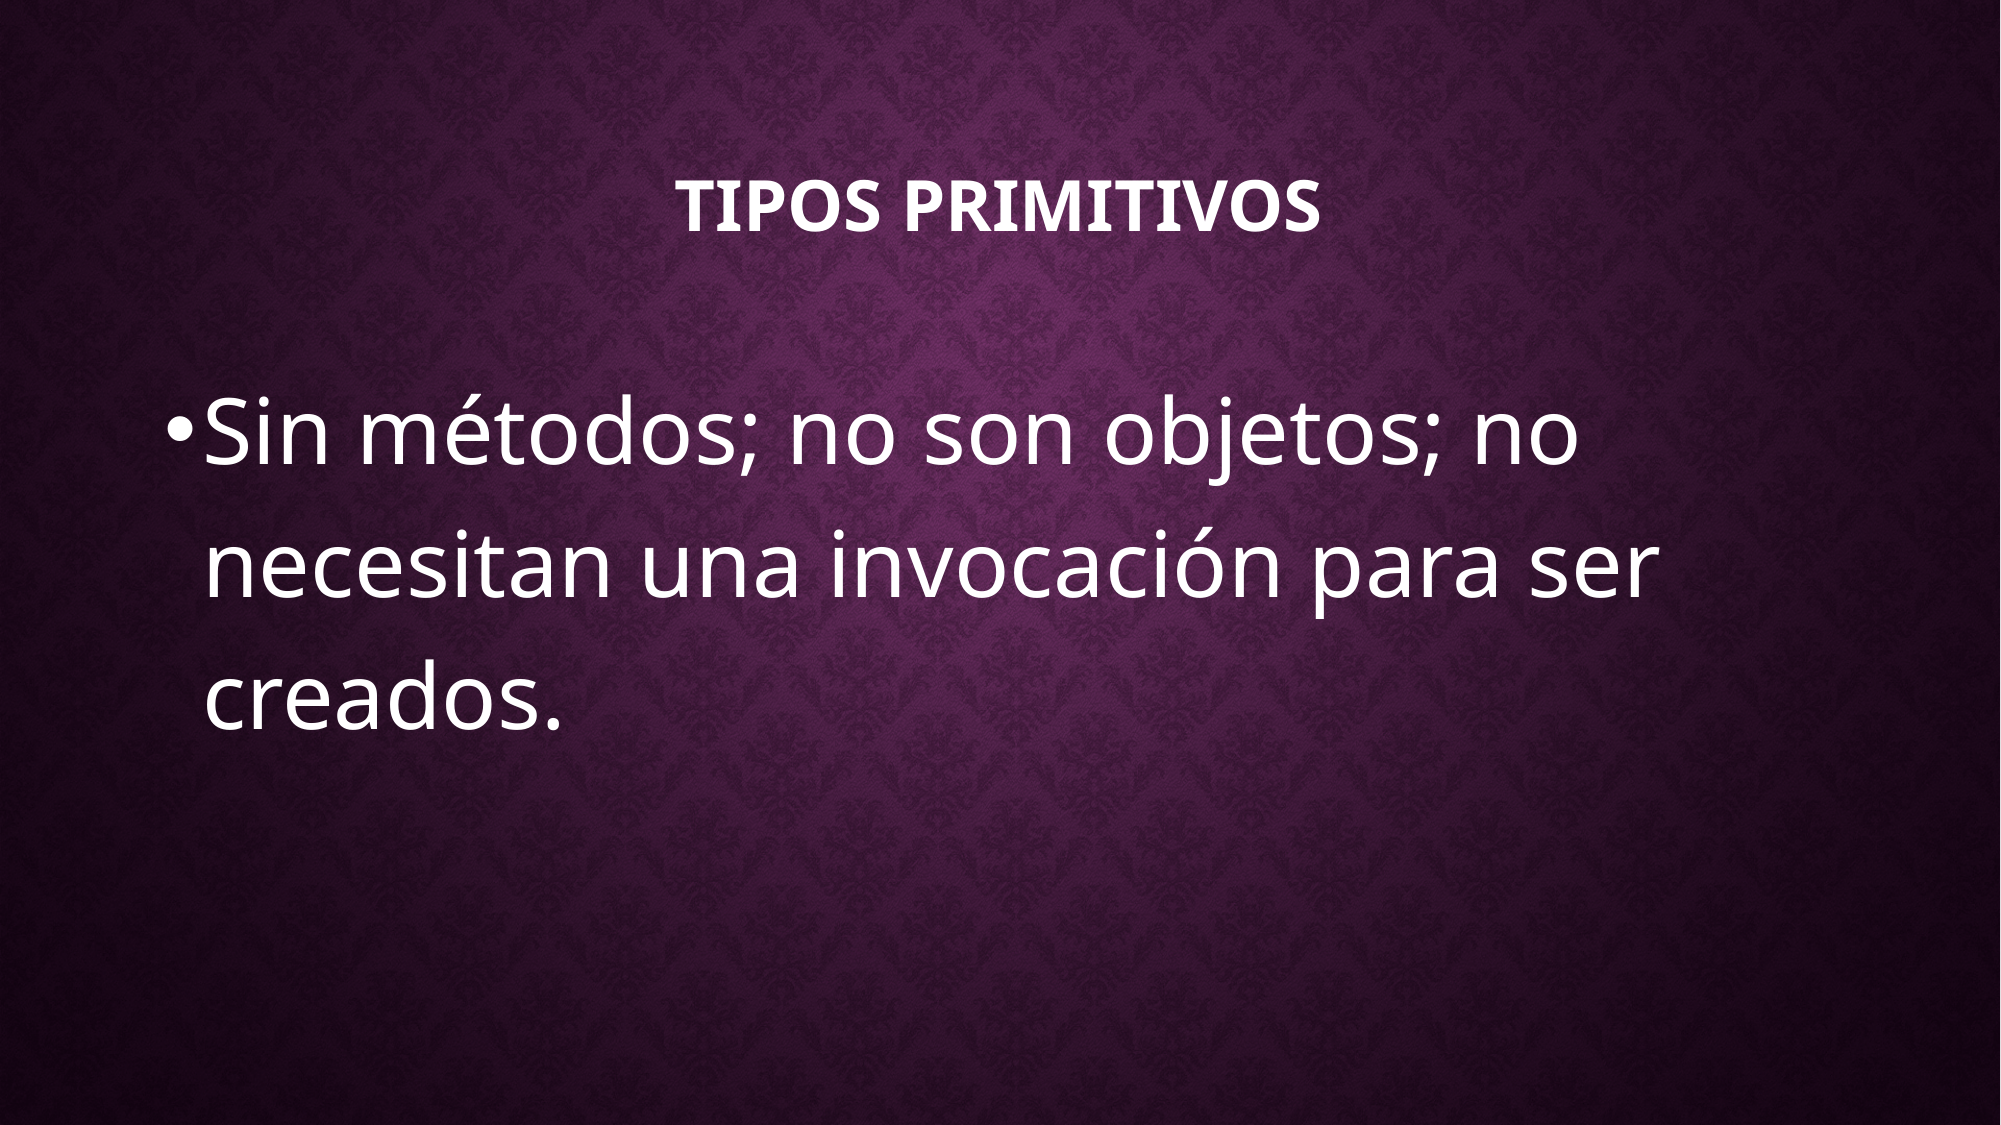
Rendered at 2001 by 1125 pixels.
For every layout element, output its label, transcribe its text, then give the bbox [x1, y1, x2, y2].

title Tipos primitivos [149, 99, 1849, 318]
list Sin métodos; no son objetos; no necesitan una invocación para ser creados. [149, 343, 1849, 950]
